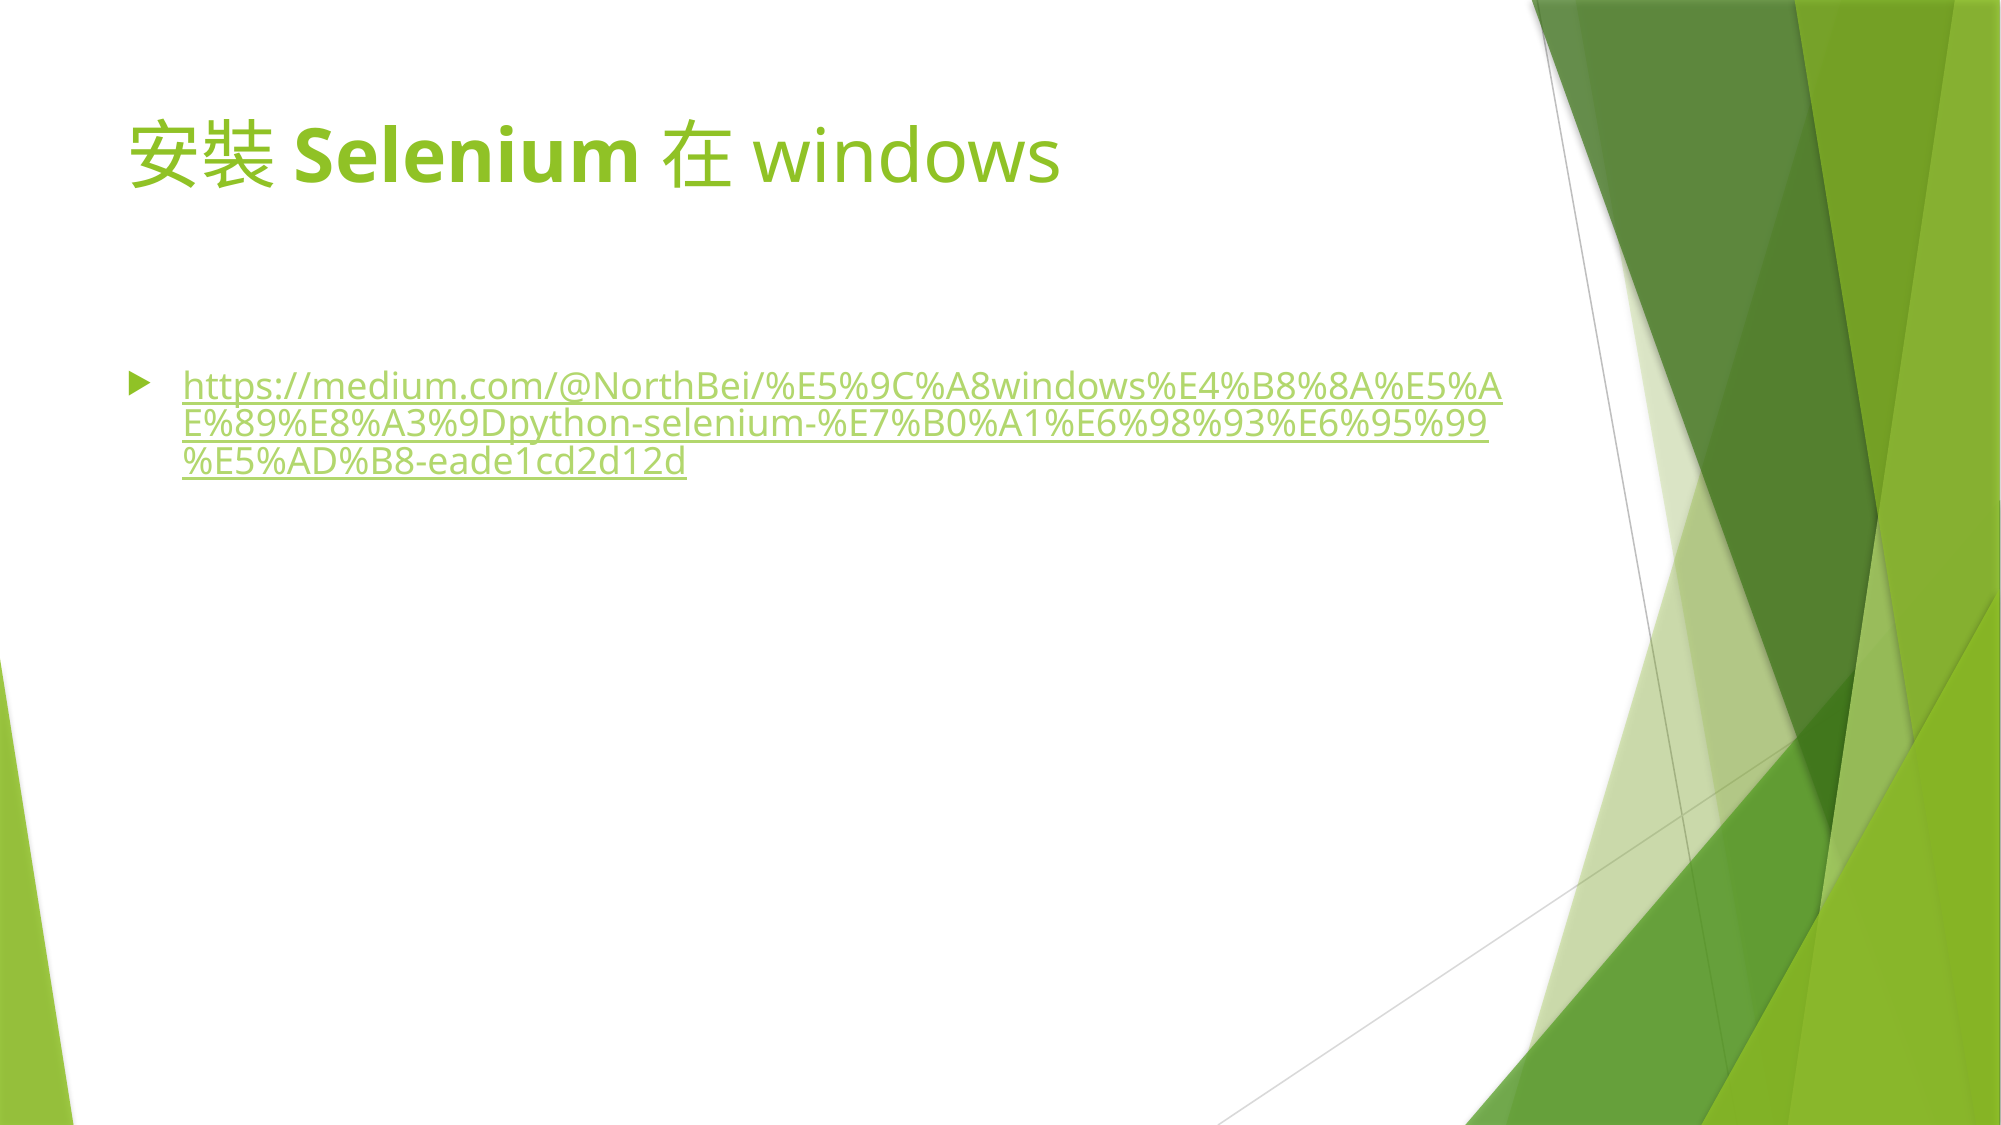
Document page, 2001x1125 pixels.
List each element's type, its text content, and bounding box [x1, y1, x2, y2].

list https://medium.com/@NorthBei/%E5%9C%A8windows%E4%B8%8A%E5%AE%89%E8%A3%9Dpython-selenium-%E7%B0%A1%E6%98%93%E6%95%99%E5%AD%B8-eade1cd2d12d [111, 354, 1522, 992]
title 安裝Selenium在windows [111, 99, 1522, 317]
